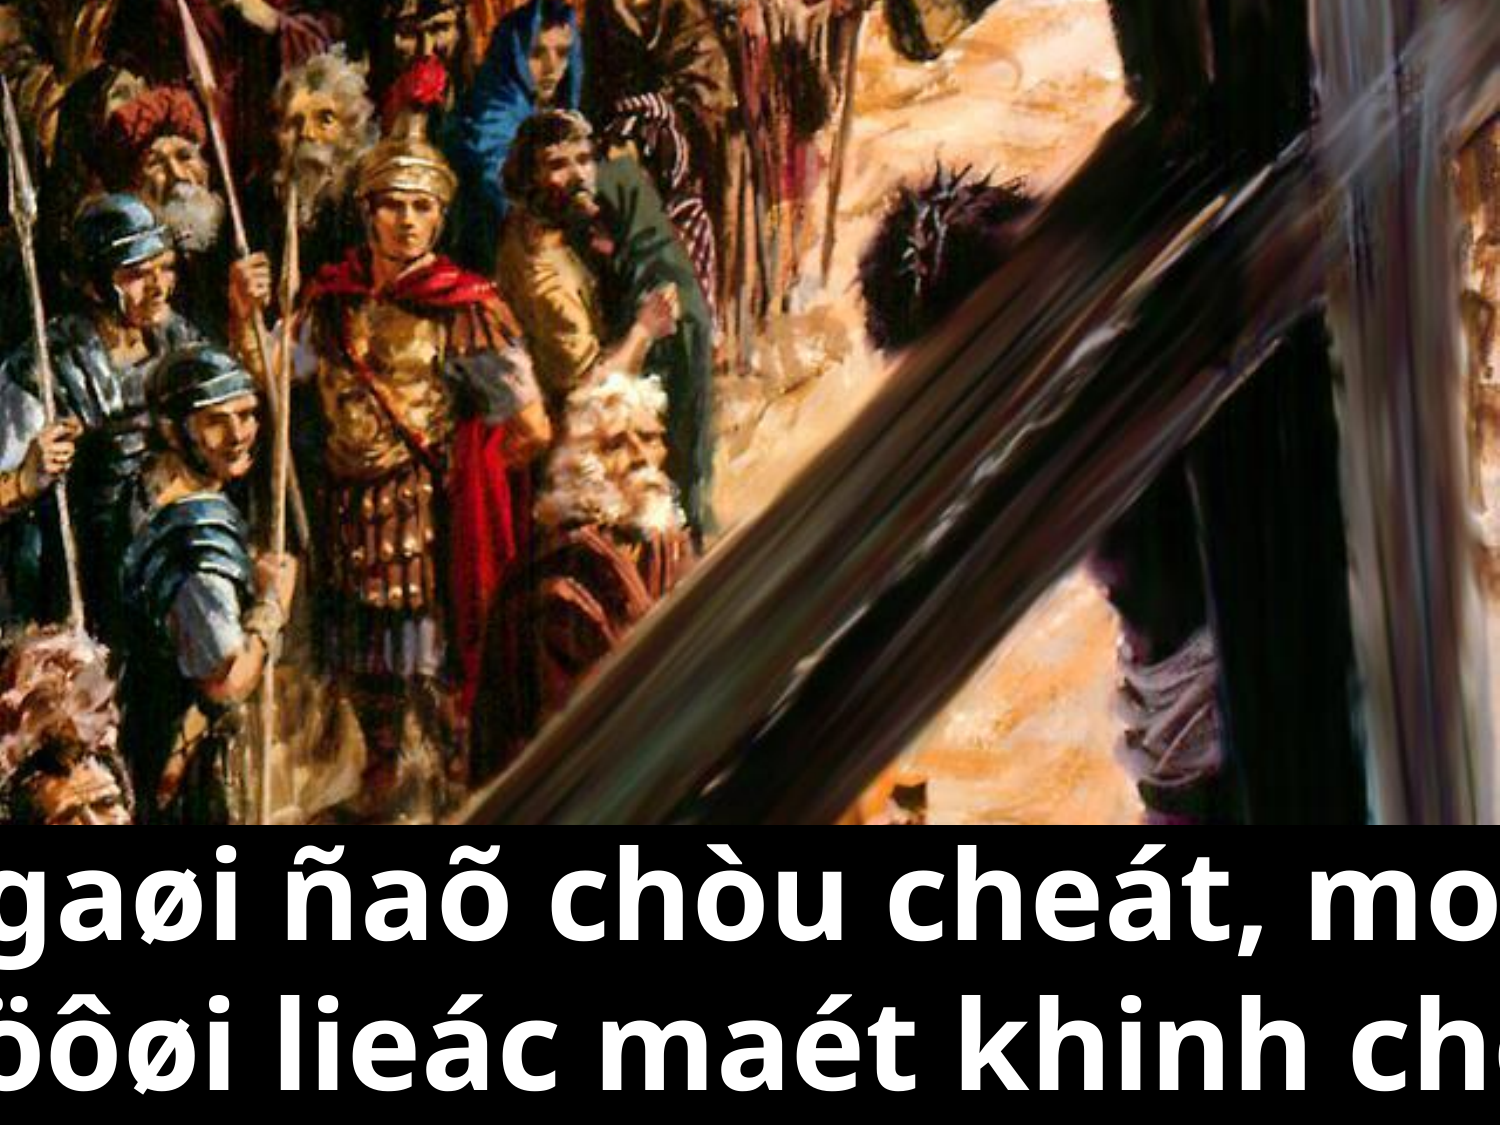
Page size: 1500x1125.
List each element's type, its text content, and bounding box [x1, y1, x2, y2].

picture [0, 0, 1500, 826]
text_box Ngaøi ñaõ chòu cheát, moïi ngöôøi lieác maét khinh cheâ. [24, 834, 1463, 1076]
